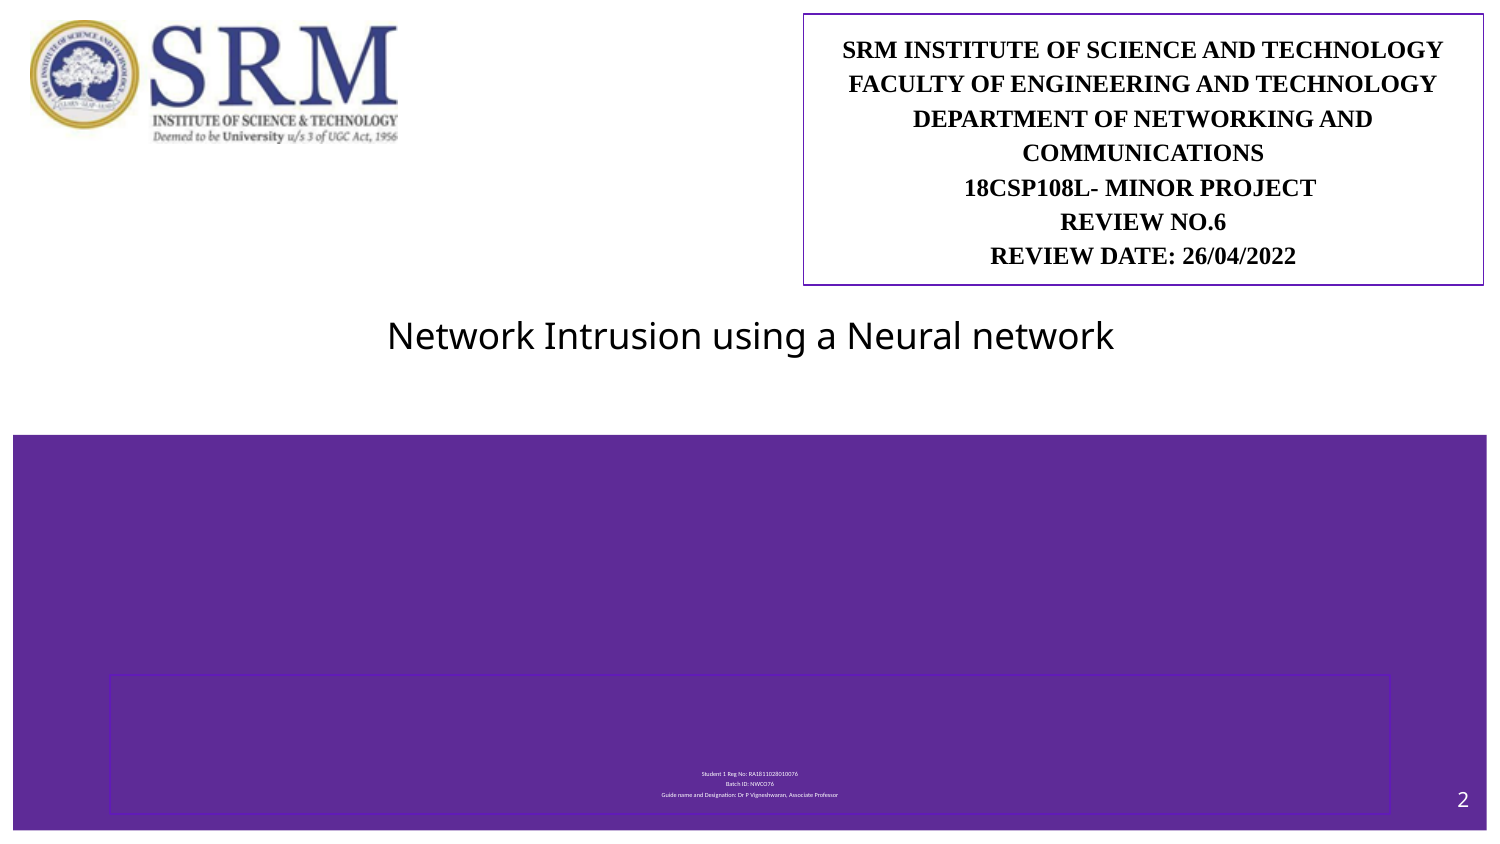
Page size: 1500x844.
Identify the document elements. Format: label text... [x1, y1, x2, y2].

picture [29, 19, 398, 144]
text_box SRM INSTITUTE OF SCIENCE AND TECHNOLOGY FACULTY OF ENGINEERING AND TECHNOLOGY DEPARTMENT OF NETWORKING AND COMMUNICATIONS 18CSP108L- MINOR PROJECT REVIEW NO.6 REVIEW DATE: 26/04/2022 [803, 14, 1484, 286]
title Student 1 Reg No: RA1811028010076 Batch ID: NWCO76 Guide name and Designation: Dr P Vigneshwaran, Associate Professor [110, 675, 1390, 814]
slide_number ‹#› [1394, 769, 1484, 834]
subtitle Network Intrusion using a Neural network [79, 263, 1423, 443]
